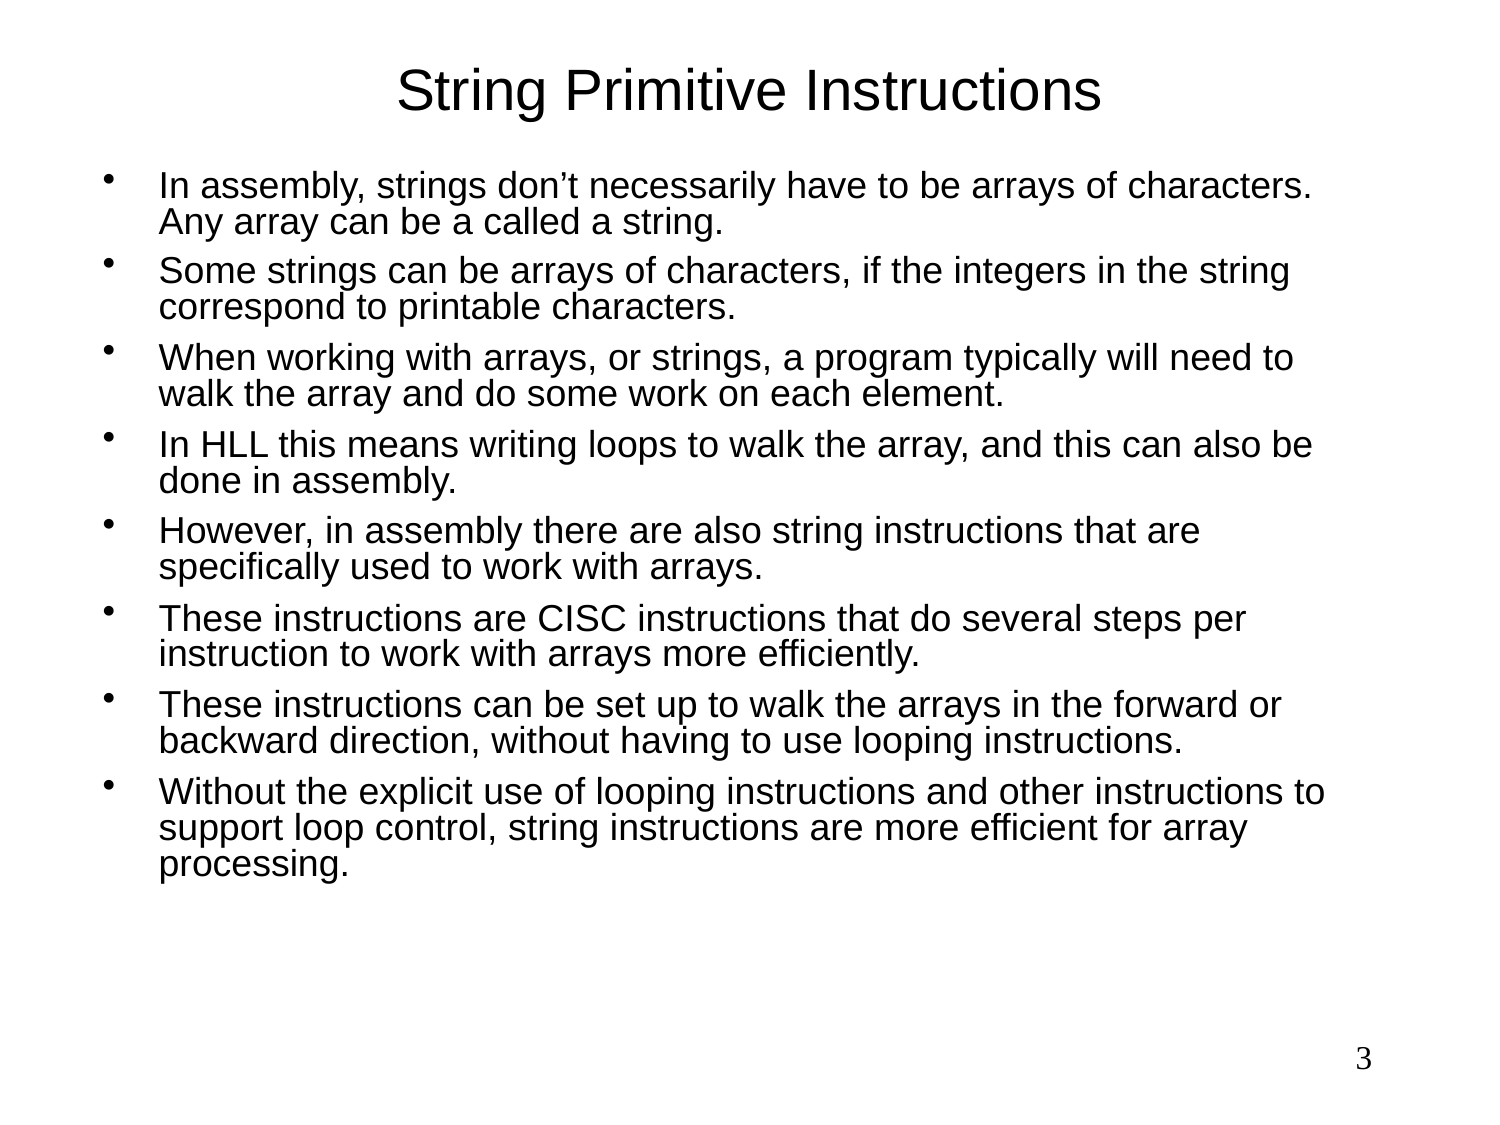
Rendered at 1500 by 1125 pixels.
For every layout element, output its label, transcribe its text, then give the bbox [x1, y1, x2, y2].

slide_number 3 [1224, 1024, 1388, 1088]
list In assembly, strings don’t necessarily have to be arrays of characters. Any array can be a called a string. Some strings can be arrays of characters, if the integers in the string correspond to printable characters. When working with arrays, or strings, a program typically will need to walk the array and do some work on each element. In HLL this means writing loops to walk the array, and this can also be done in assembly. However, in assembly there are also string instructions that are specifically used to work with arrays. These instructions are CISC instructions that do several steps per instruction to work with arrays more efficiently. These instructions can be set up to walk the arrays in the forward or backward direction, without having to use looping instructions. Without the explicit use of looping instructions and other instructions to support loop control, string instructions are more efficient for array processing. [87, 162, 1363, 988]
title String Primitive Instructions [112, 37, 1388, 138]
